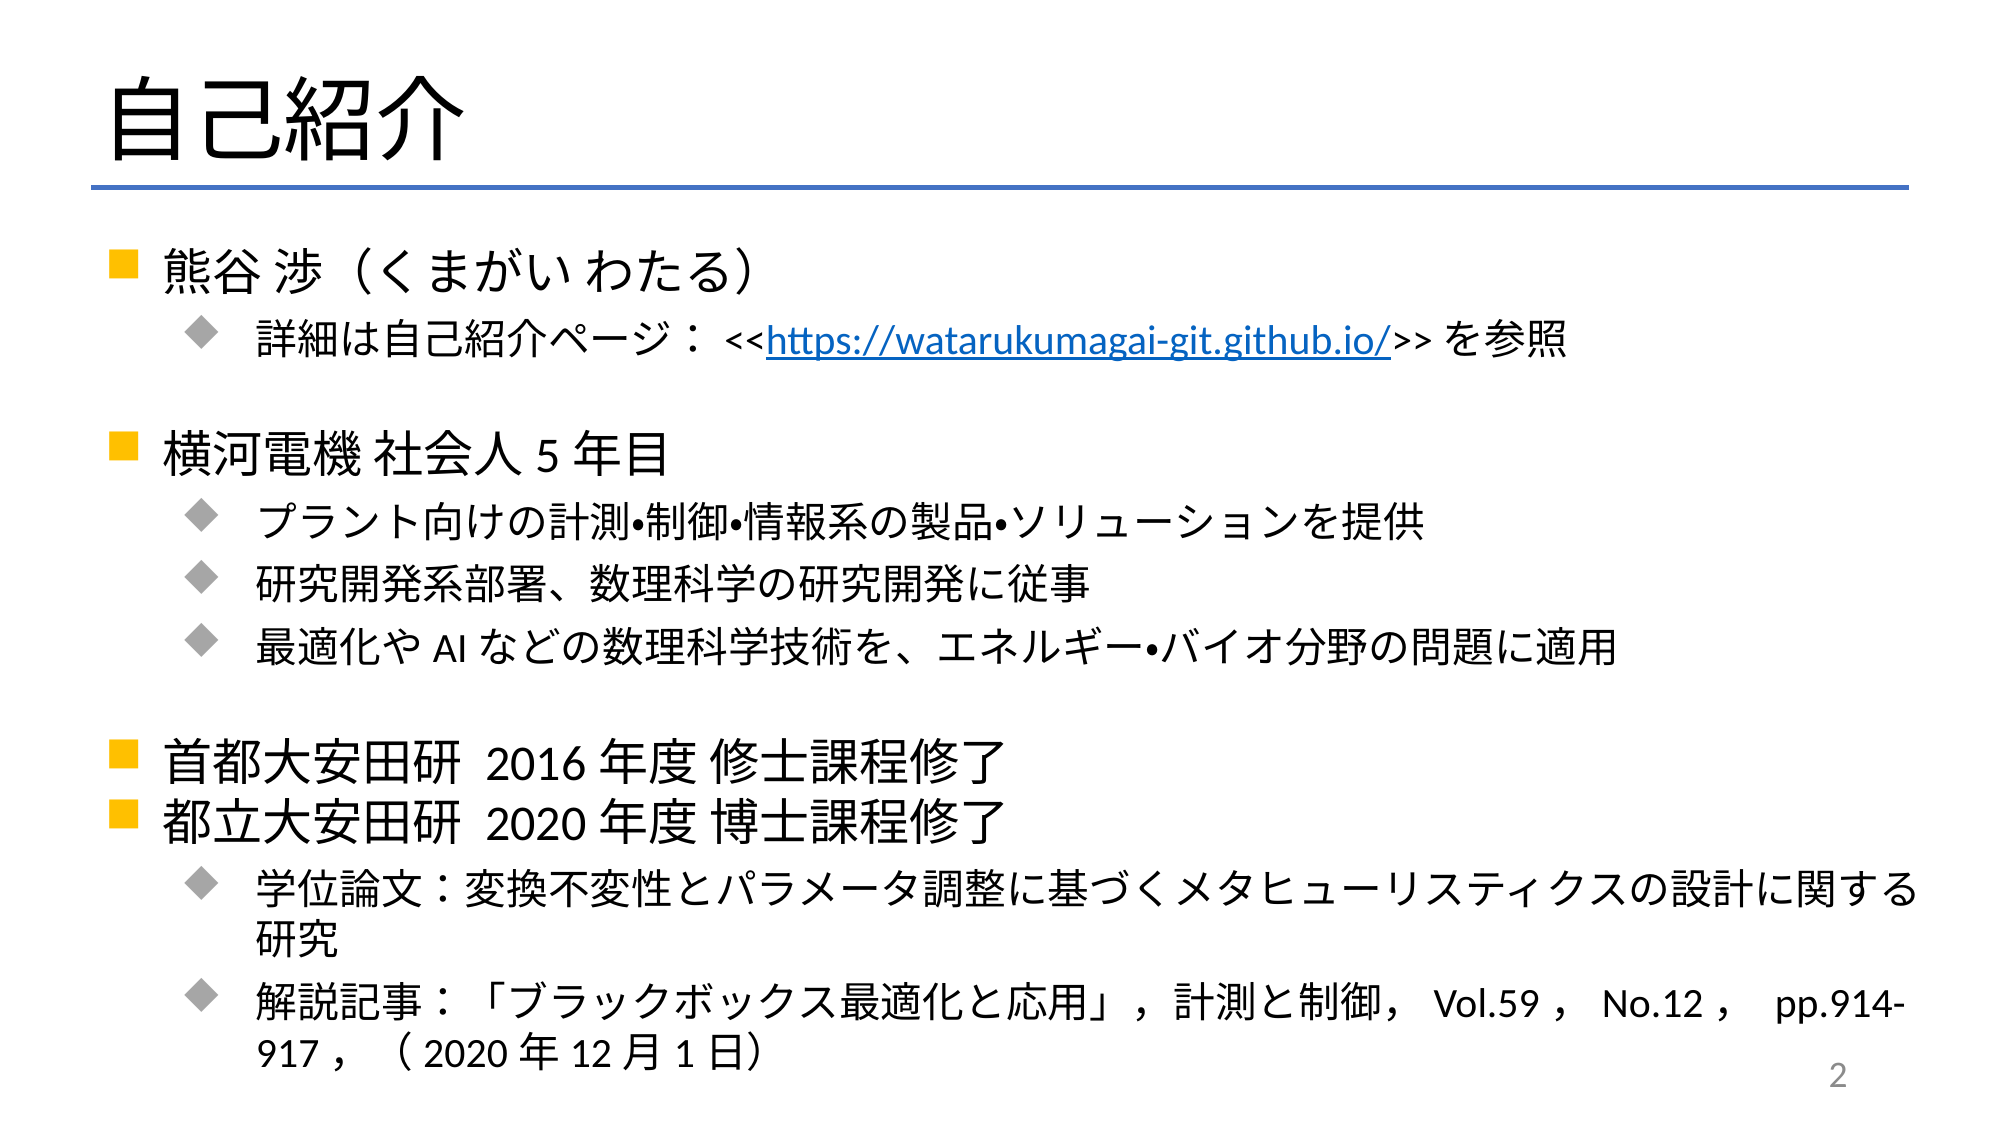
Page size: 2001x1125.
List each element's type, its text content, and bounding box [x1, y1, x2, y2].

slide_number 2 [1412, 1084, 1863, 1103]
title 自己紹介 [85, 15, 1811, 234]
text_box 熊谷 渉（くまがい わたる） 詳細は自己紹介ページ：<<https://watarukumagai-git.github.io/>>を参照 横河電機 社会人5年目 プラント向けの計測・制御・情報系の製品・ソリューションを提供 研究開発系部署、数理科学の研究開発に従事 最適化やAIなどの数理科学技術を、エネルギー・バイオ分野の問題に適用 首都大安田研 2016年度 修士課程修了 都立大安田研 2020年度 博士課程修了 学位論文：変換不変性とパラメータ調整に基づくメタヒューリスティクスの設計に関する研究 解説記事：「ブラックボックス最適化と応用」，計測と制御，Vol.59，No.12， pp.914-917，（2020年12月1日） [91, 233, 1941, 1084]
